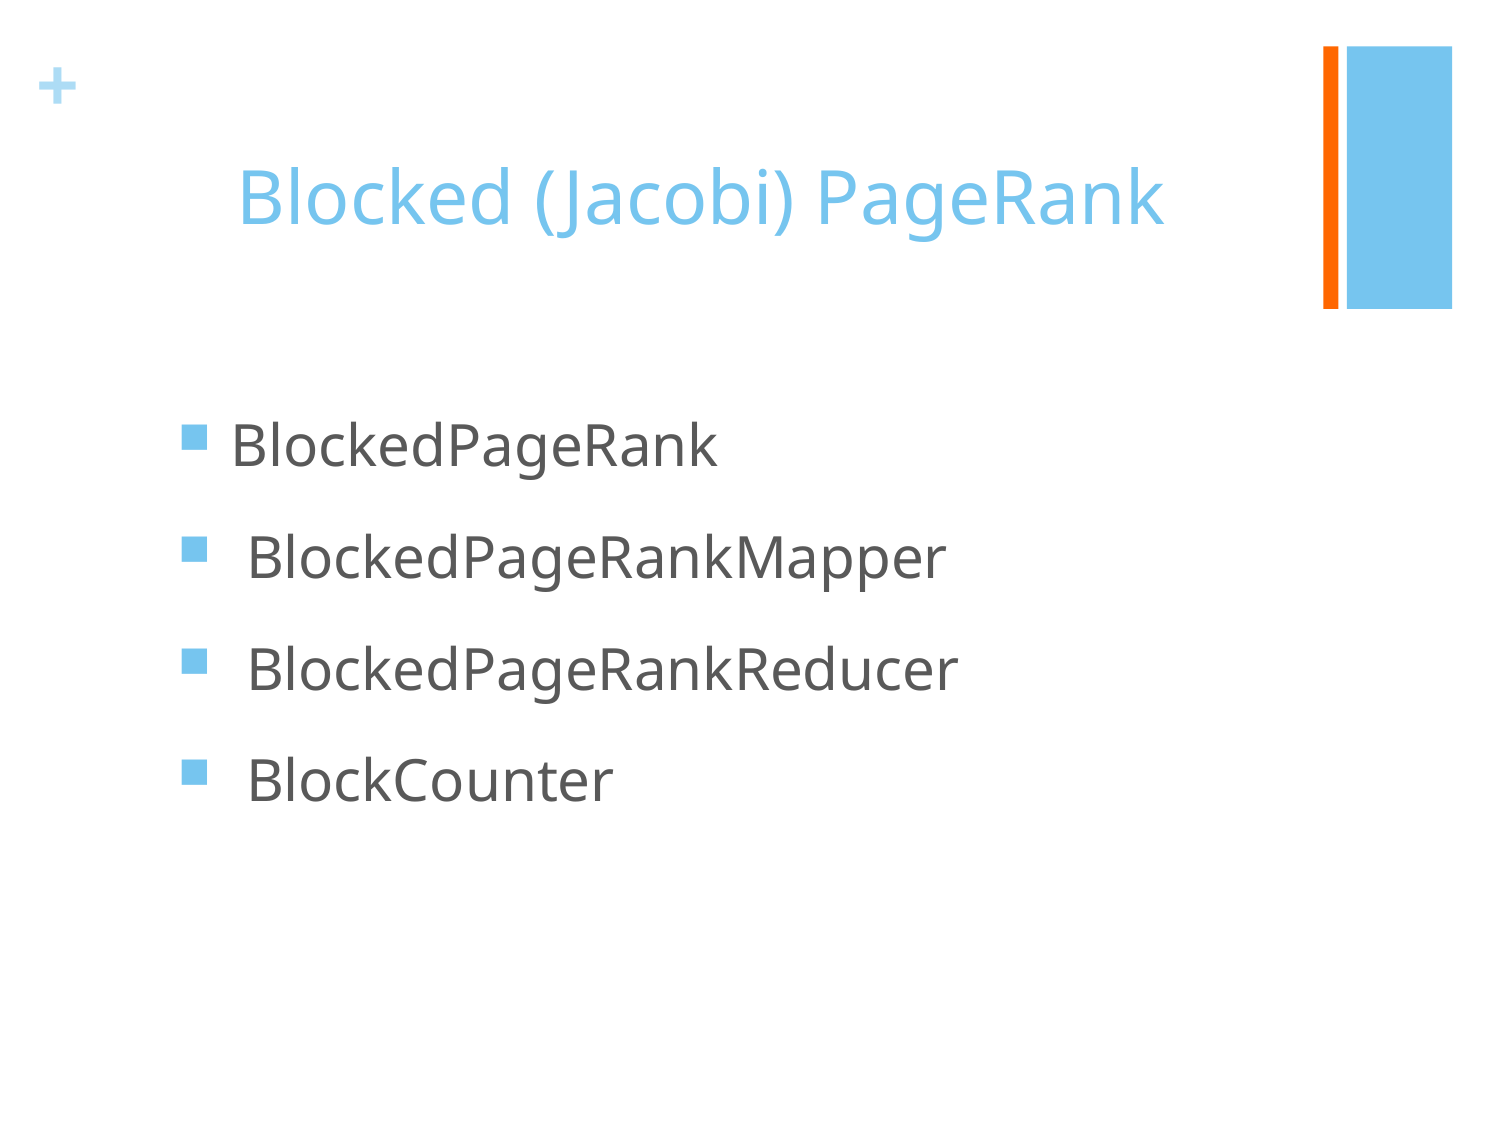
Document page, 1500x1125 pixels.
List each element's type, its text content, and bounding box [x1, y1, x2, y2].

list BlockedPageRank BlockedPageRankMapper BlockedPageRankReducer BlockCounter [163, 400, 1264, 974]
title Blocked (Jacobi) PageRank [81, 141, 1322, 325]
